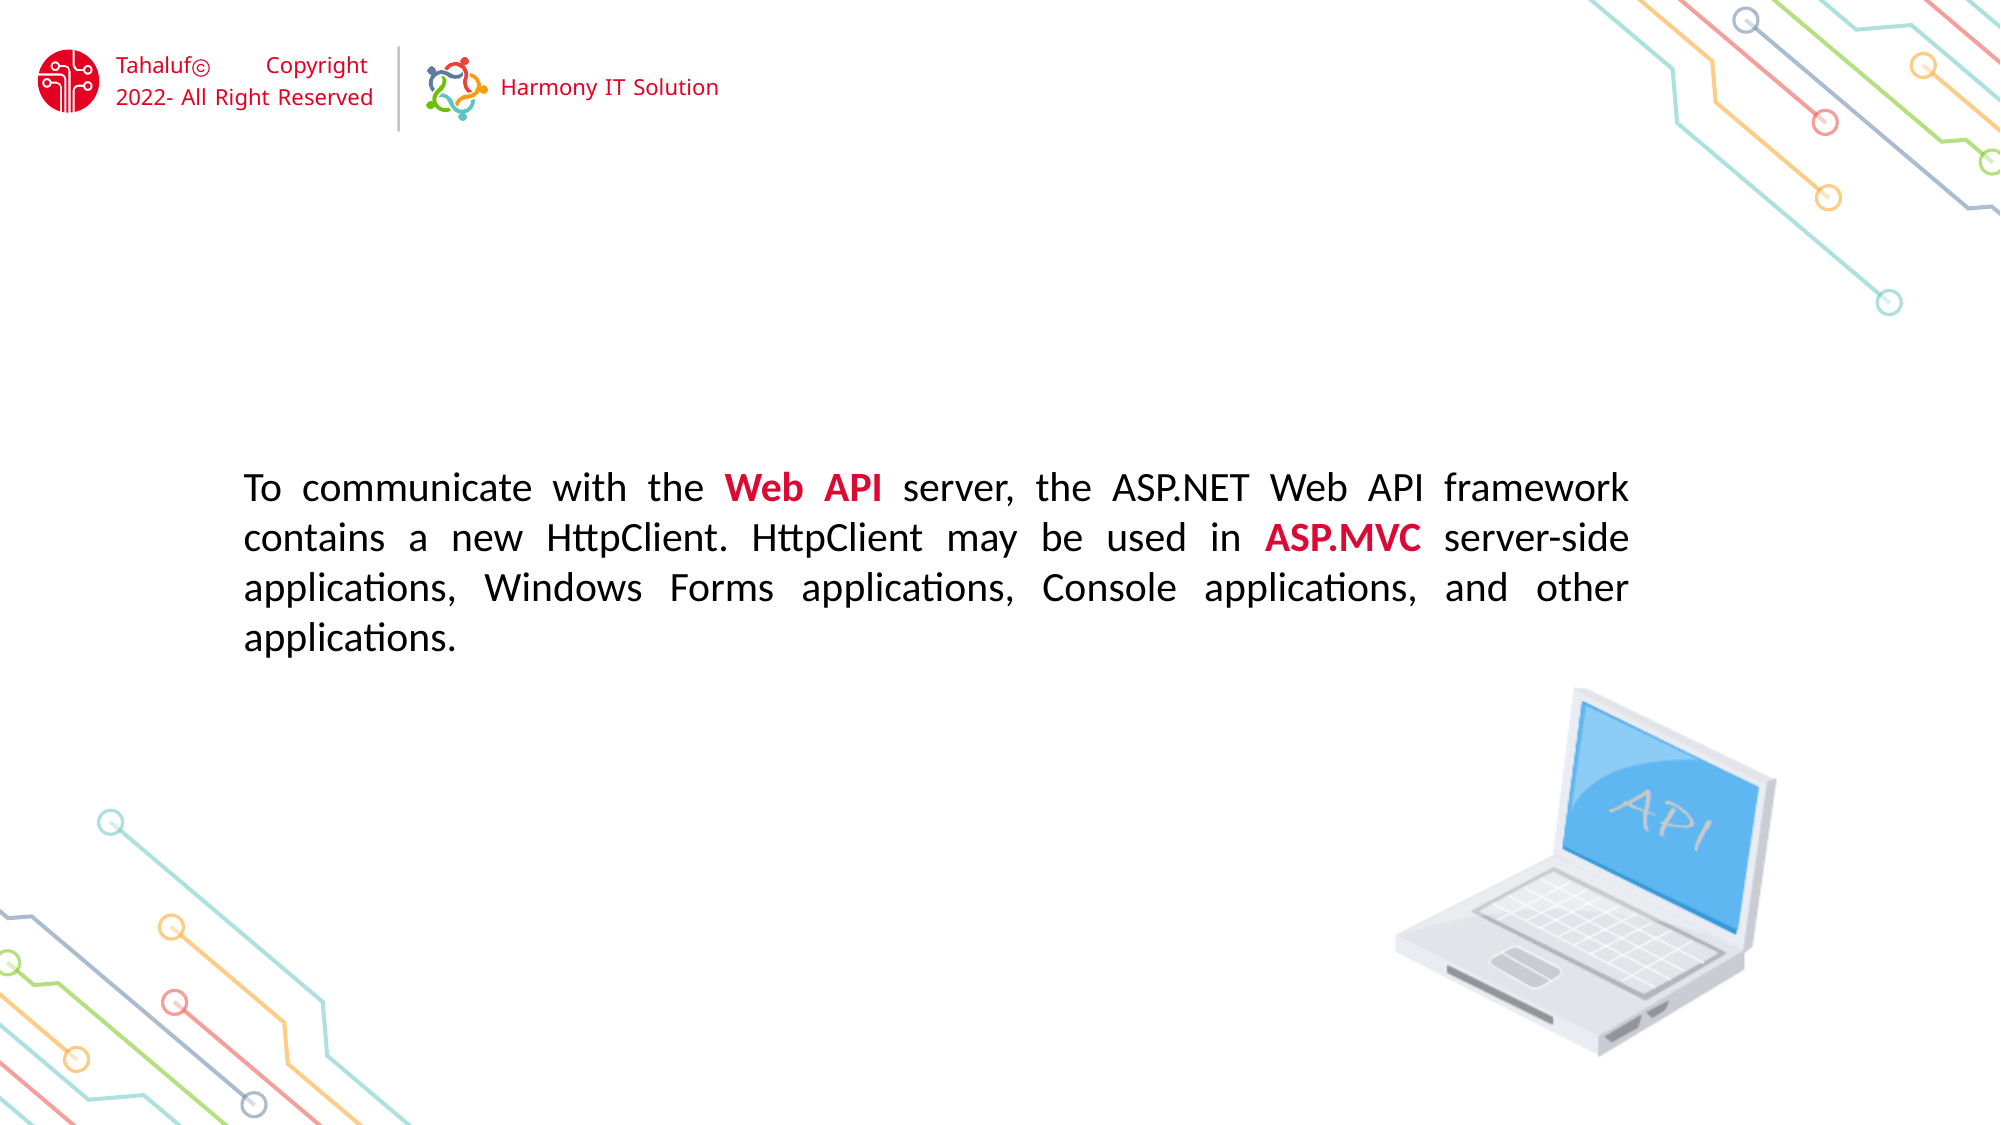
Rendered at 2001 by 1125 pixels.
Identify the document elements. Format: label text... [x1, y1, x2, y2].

picture [192, 59, 210, 77]
text_box Tahaluf Copyright 2022- All Right Reserved [114, 45, 378, 110]
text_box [1587, 0, 2000, 317]
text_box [0, 808, 413, 1125]
text_box [37, 49, 100, 113]
picture [1338, 634, 1883, 1091]
text_box To communicate with the Web API server, the ASP.NET Web API framework contains a new HttpClient. HttpClient may be used in ASP.MVC server-side applications, Windows Forms applications, Console applications, and other applications. [228, 451, 1645, 717]
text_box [426, 57, 488, 121]
text_box Harmony IT Solution [499, 71, 733, 100]
